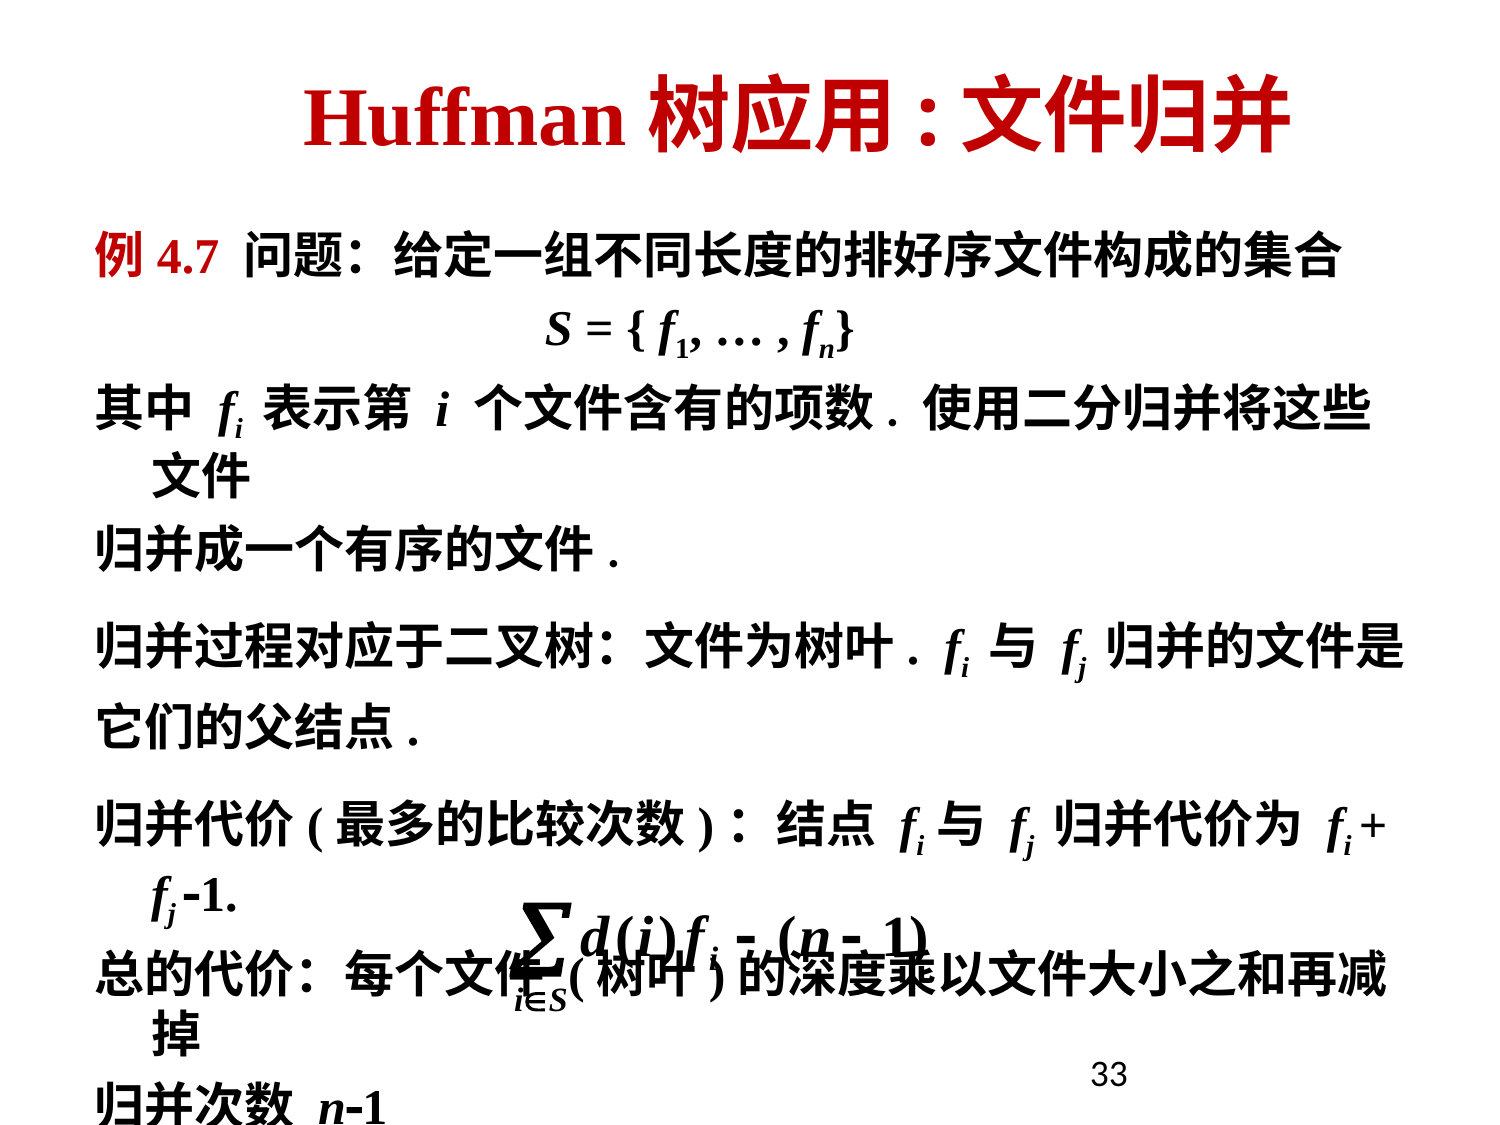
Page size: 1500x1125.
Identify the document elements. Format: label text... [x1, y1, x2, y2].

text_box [501, 893, 940, 1025]
list 例4.7 问题：给定一组不同长度的排好序文件构成的集合 S = { f1, … , fn} 其中 fi 表示第 i 个文件含有的项数. 使用二分归并将这些文件 归并成一个有序的文件. 归并过程对应于二叉树：文件为树叶. fi 与 fj 归并的文件是 它们的父结点. 归并代价(最多的比较次数)：结点 fi与 fj 归并代价为 fi + fj 1. 总的代价：每个文件 (树叶)的深度乘以文件大小之和再减掉 归并次数 n1 [79, 215, 1430, 1102]
slide_number 33 [1074, 1041, 1425, 1102]
title Huffman树应用:文件归并 [75, 60, 1500, 164]
